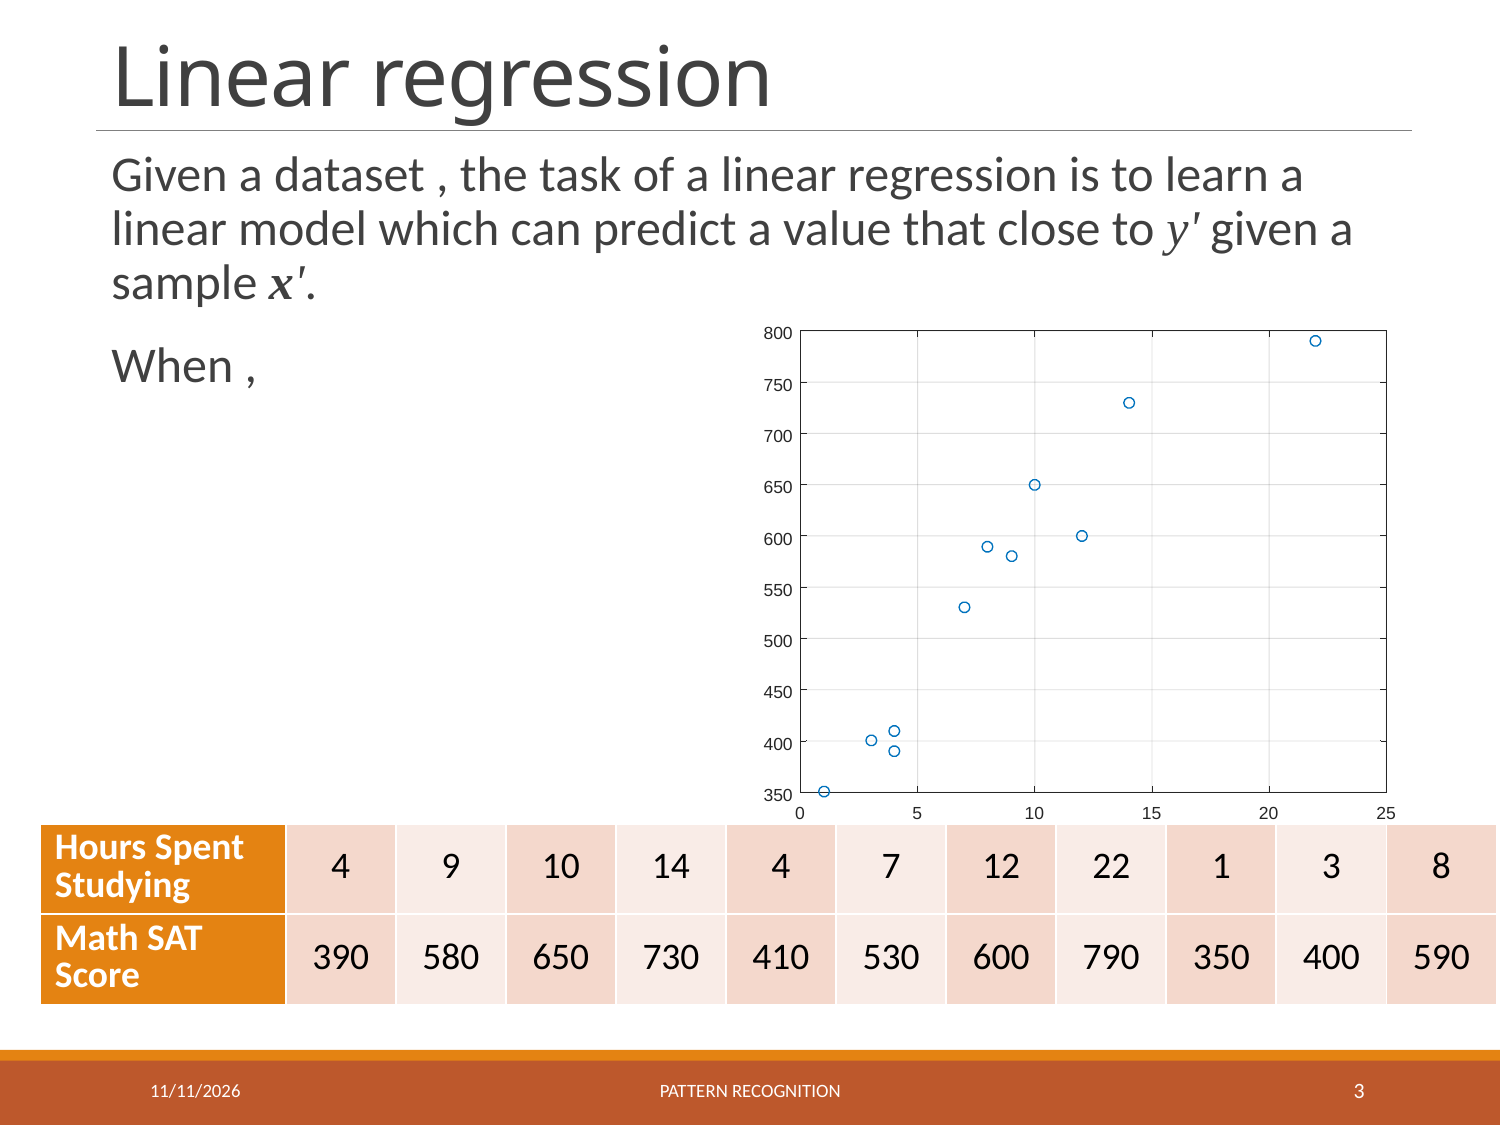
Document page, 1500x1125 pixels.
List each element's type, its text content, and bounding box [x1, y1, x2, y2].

table_header 7 [837, 831, 945, 913]
table_cell 730 [617, 915, 725, 1004]
table_header 22 [1057, 831, 1165, 913]
table_cell 390 [287, 915, 395, 1004]
footer Pattern recognition [453, 1059, 1047, 1120]
table_cell 600 [947, 915, 1055, 1004]
table_cell 350 [1167, 915, 1275, 1004]
title Linear regression [96, 19, 1413, 131]
table_cell Math SAT Score [41, 915, 285, 1004]
table_cell 400 [1277, 915, 1386, 1004]
table_header 14 [617, 825, 725, 913]
slide_number 3 [1218, 1059, 1380, 1120]
table_cell 410 [727, 915, 835, 1004]
table_header 4 [287, 825, 395, 913]
table_header 3 [1277, 831, 1386, 913]
table_header 4 [727, 825, 835, 913]
table_header 1 [1167, 831, 1275, 913]
table_cell 590 [1387, 915, 1496, 1004]
table_header 8 [1387, 825, 1496, 913]
table_header Hours Spent Studying [41, 825, 285, 913]
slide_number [135, 1059, 440, 1120]
table_header 10 [507, 825, 615, 913]
table_cell 530 [837, 915, 945, 1004]
table_cell 580 [397, 915, 505, 1004]
table_header 12 [947, 831, 1055, 913]
table_cell 650 [507, 915, 615, 1004]
table_cell 790 [1057, 915, 1165, 1004]
table_header 9 [397, 825, 505, 913]
picture [734, 311, 1413, 825]
